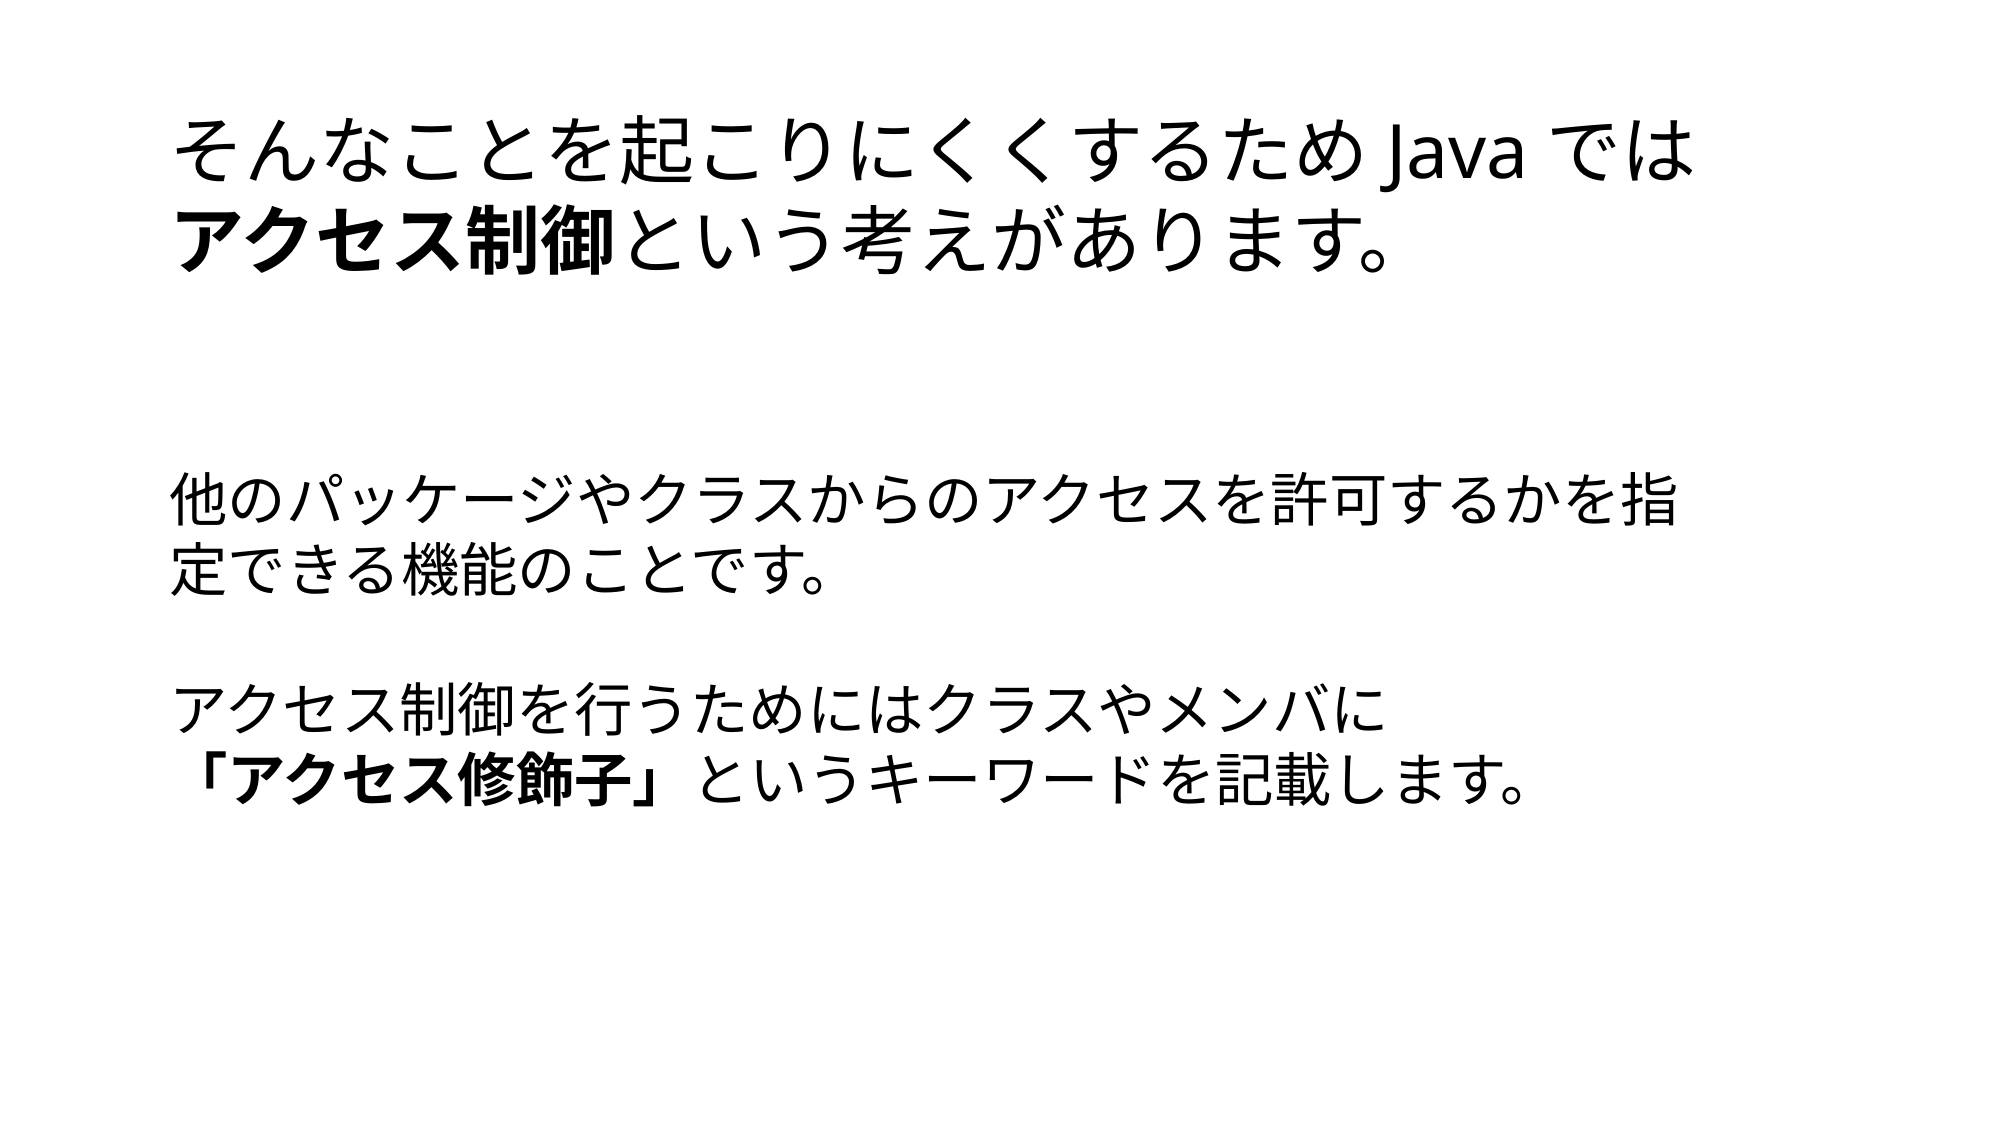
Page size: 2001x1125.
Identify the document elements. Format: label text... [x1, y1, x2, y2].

text_box そんなことを起こりにくくするためJavaではアクセス制御という考えがあります。 他のパッケージやクラスからのアクセスを許可するかを指定できる機能のことです。 アクセス制御を行うためにはクラスやメンバに 「アクセス修飾子」というキーワードを記載します。 [154, 95, 1727, 821]
